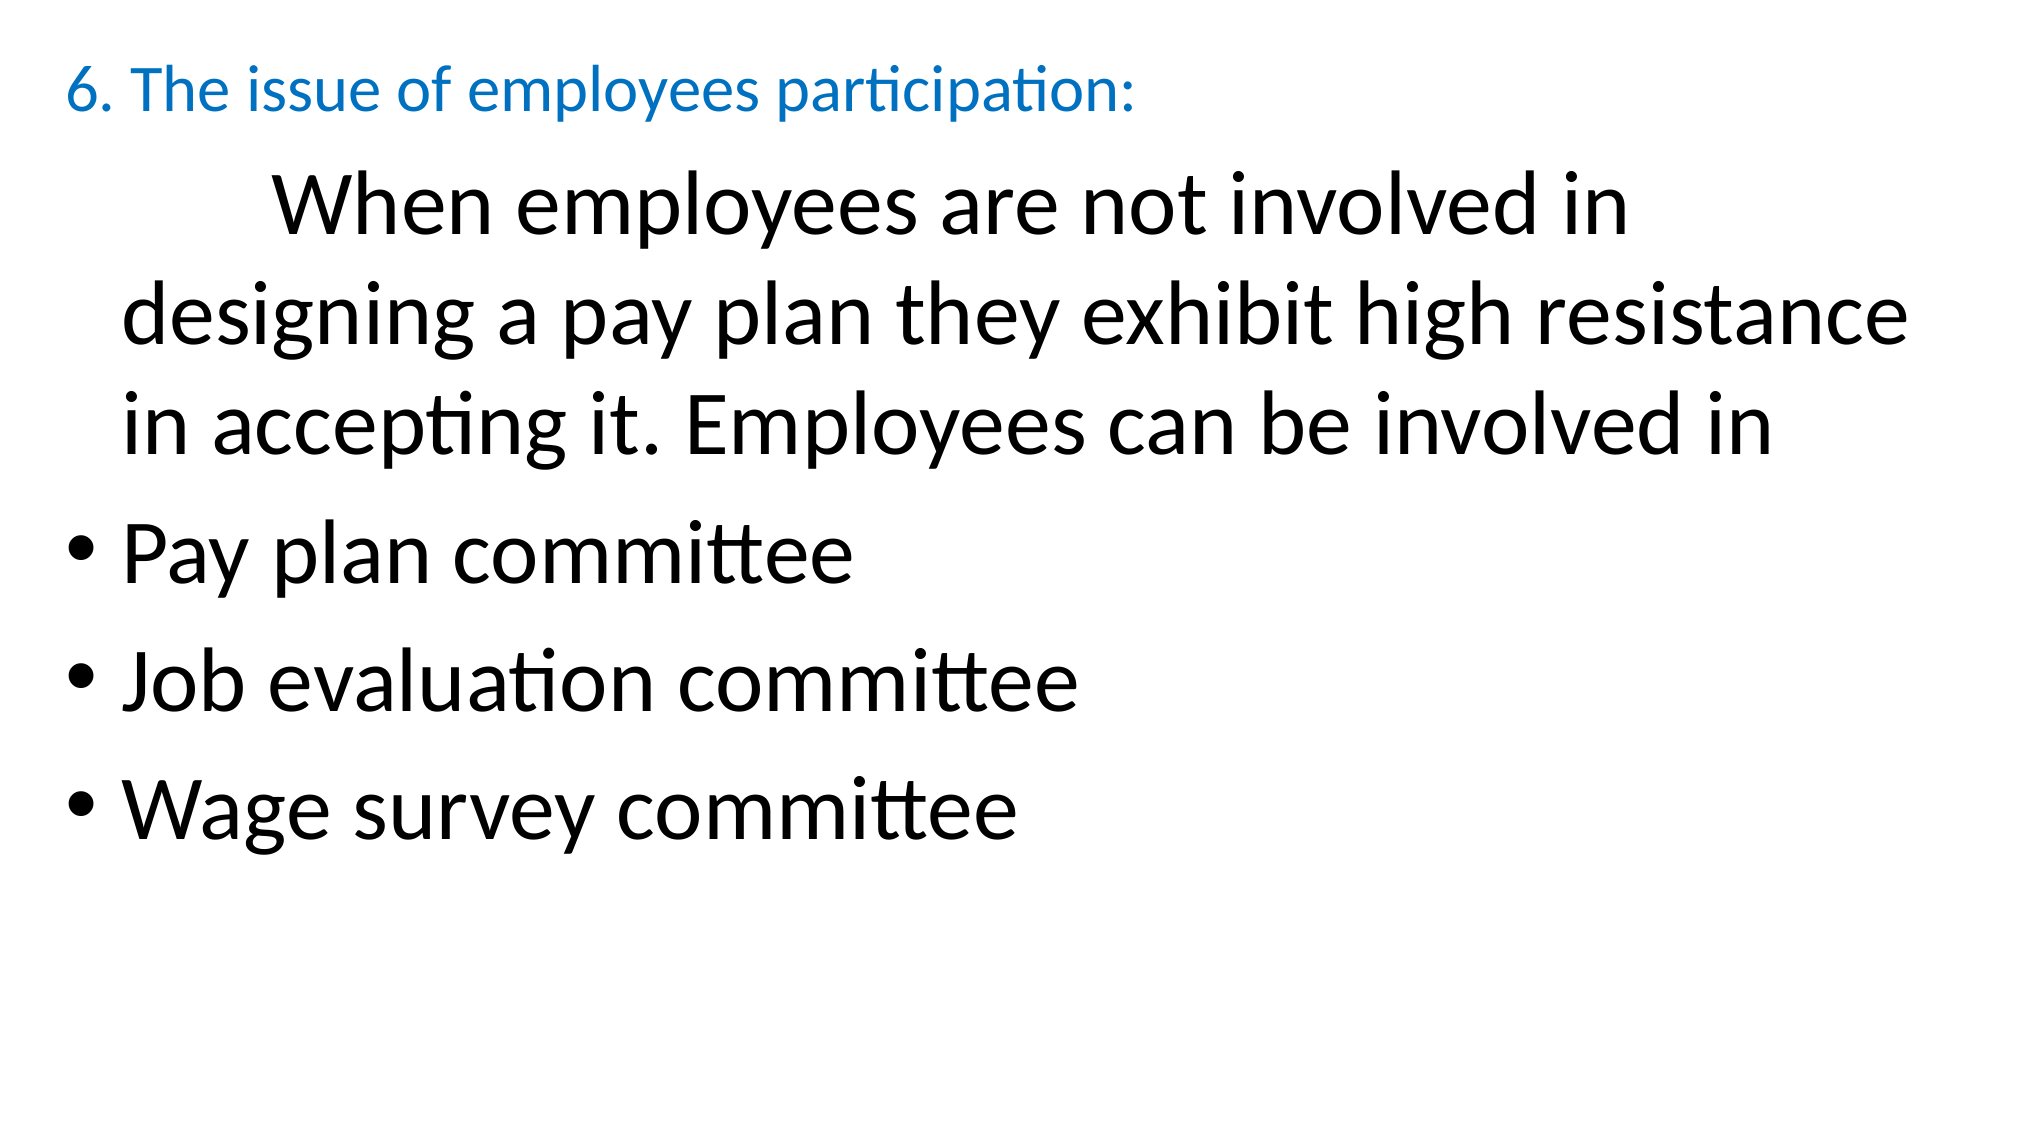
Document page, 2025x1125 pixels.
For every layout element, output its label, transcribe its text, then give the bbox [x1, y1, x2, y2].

list 6. The issue of employees participation: When employees are not involved in designing a pay plan they exhibit high resistance in accepting it. Employees can be involved in Pay plan committee Job evaluation committee Wage survey committee [50, 37, 1988, 1075]
